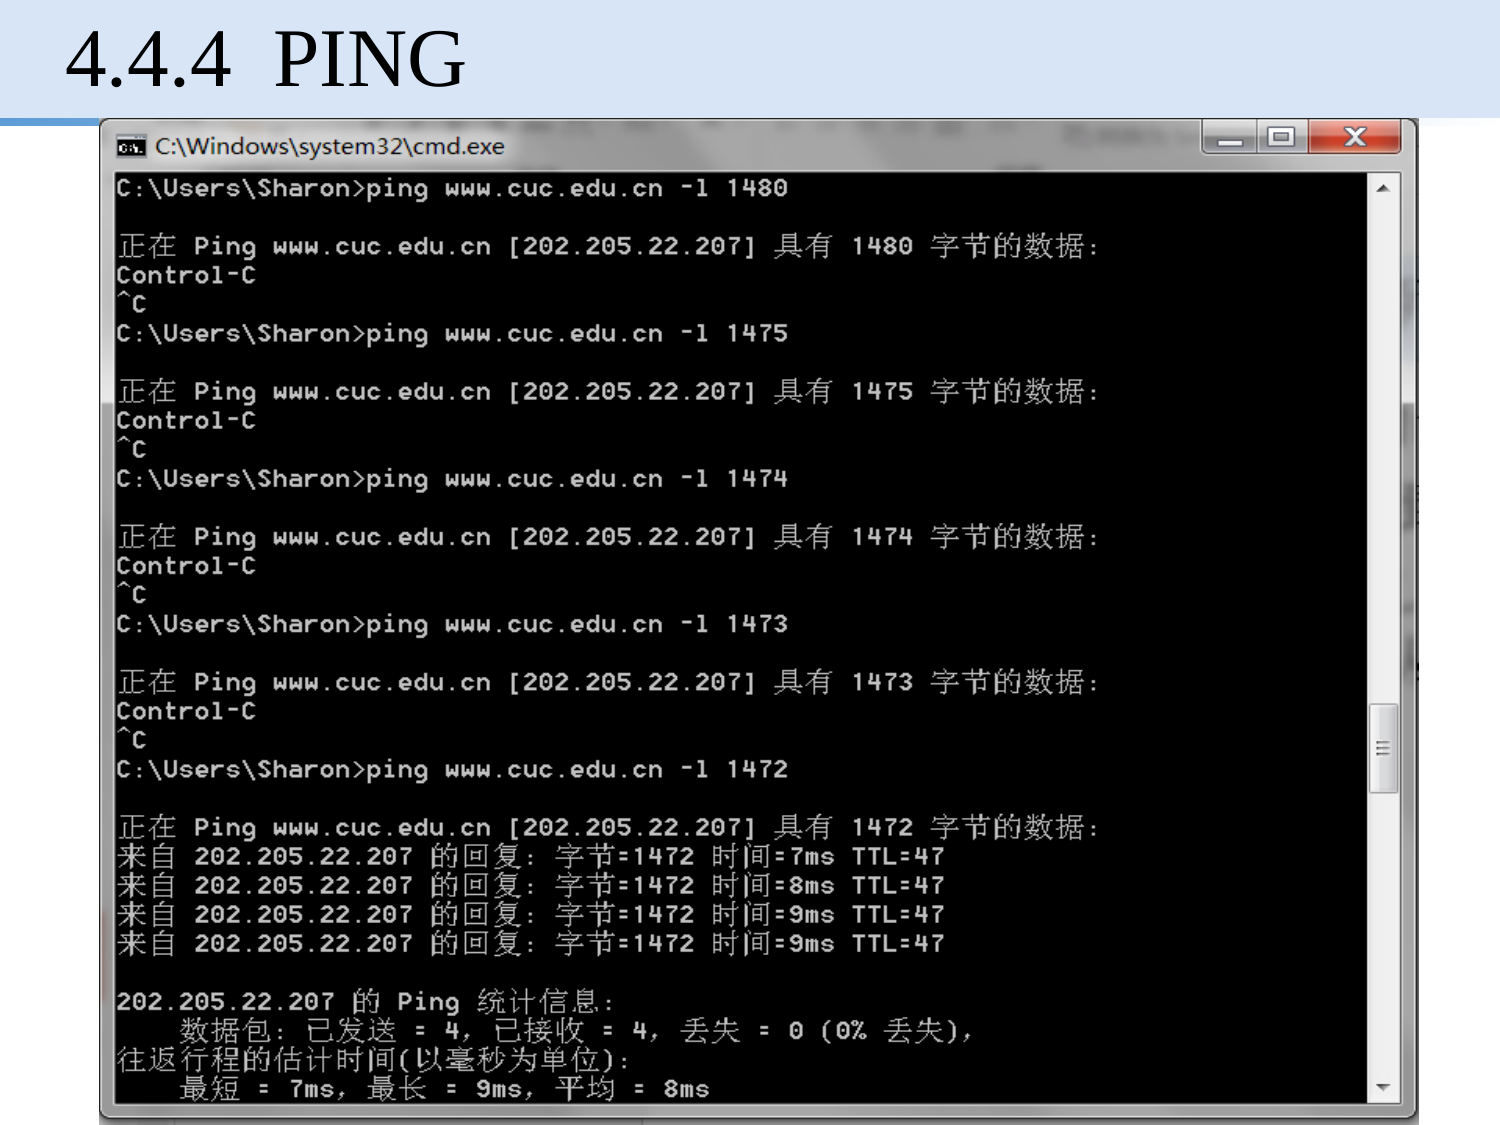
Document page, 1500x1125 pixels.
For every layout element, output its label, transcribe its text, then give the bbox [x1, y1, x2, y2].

title 4.4.4 PING [50, 0, 1453, 119]
picture [99, 118, 1419, 1125]
